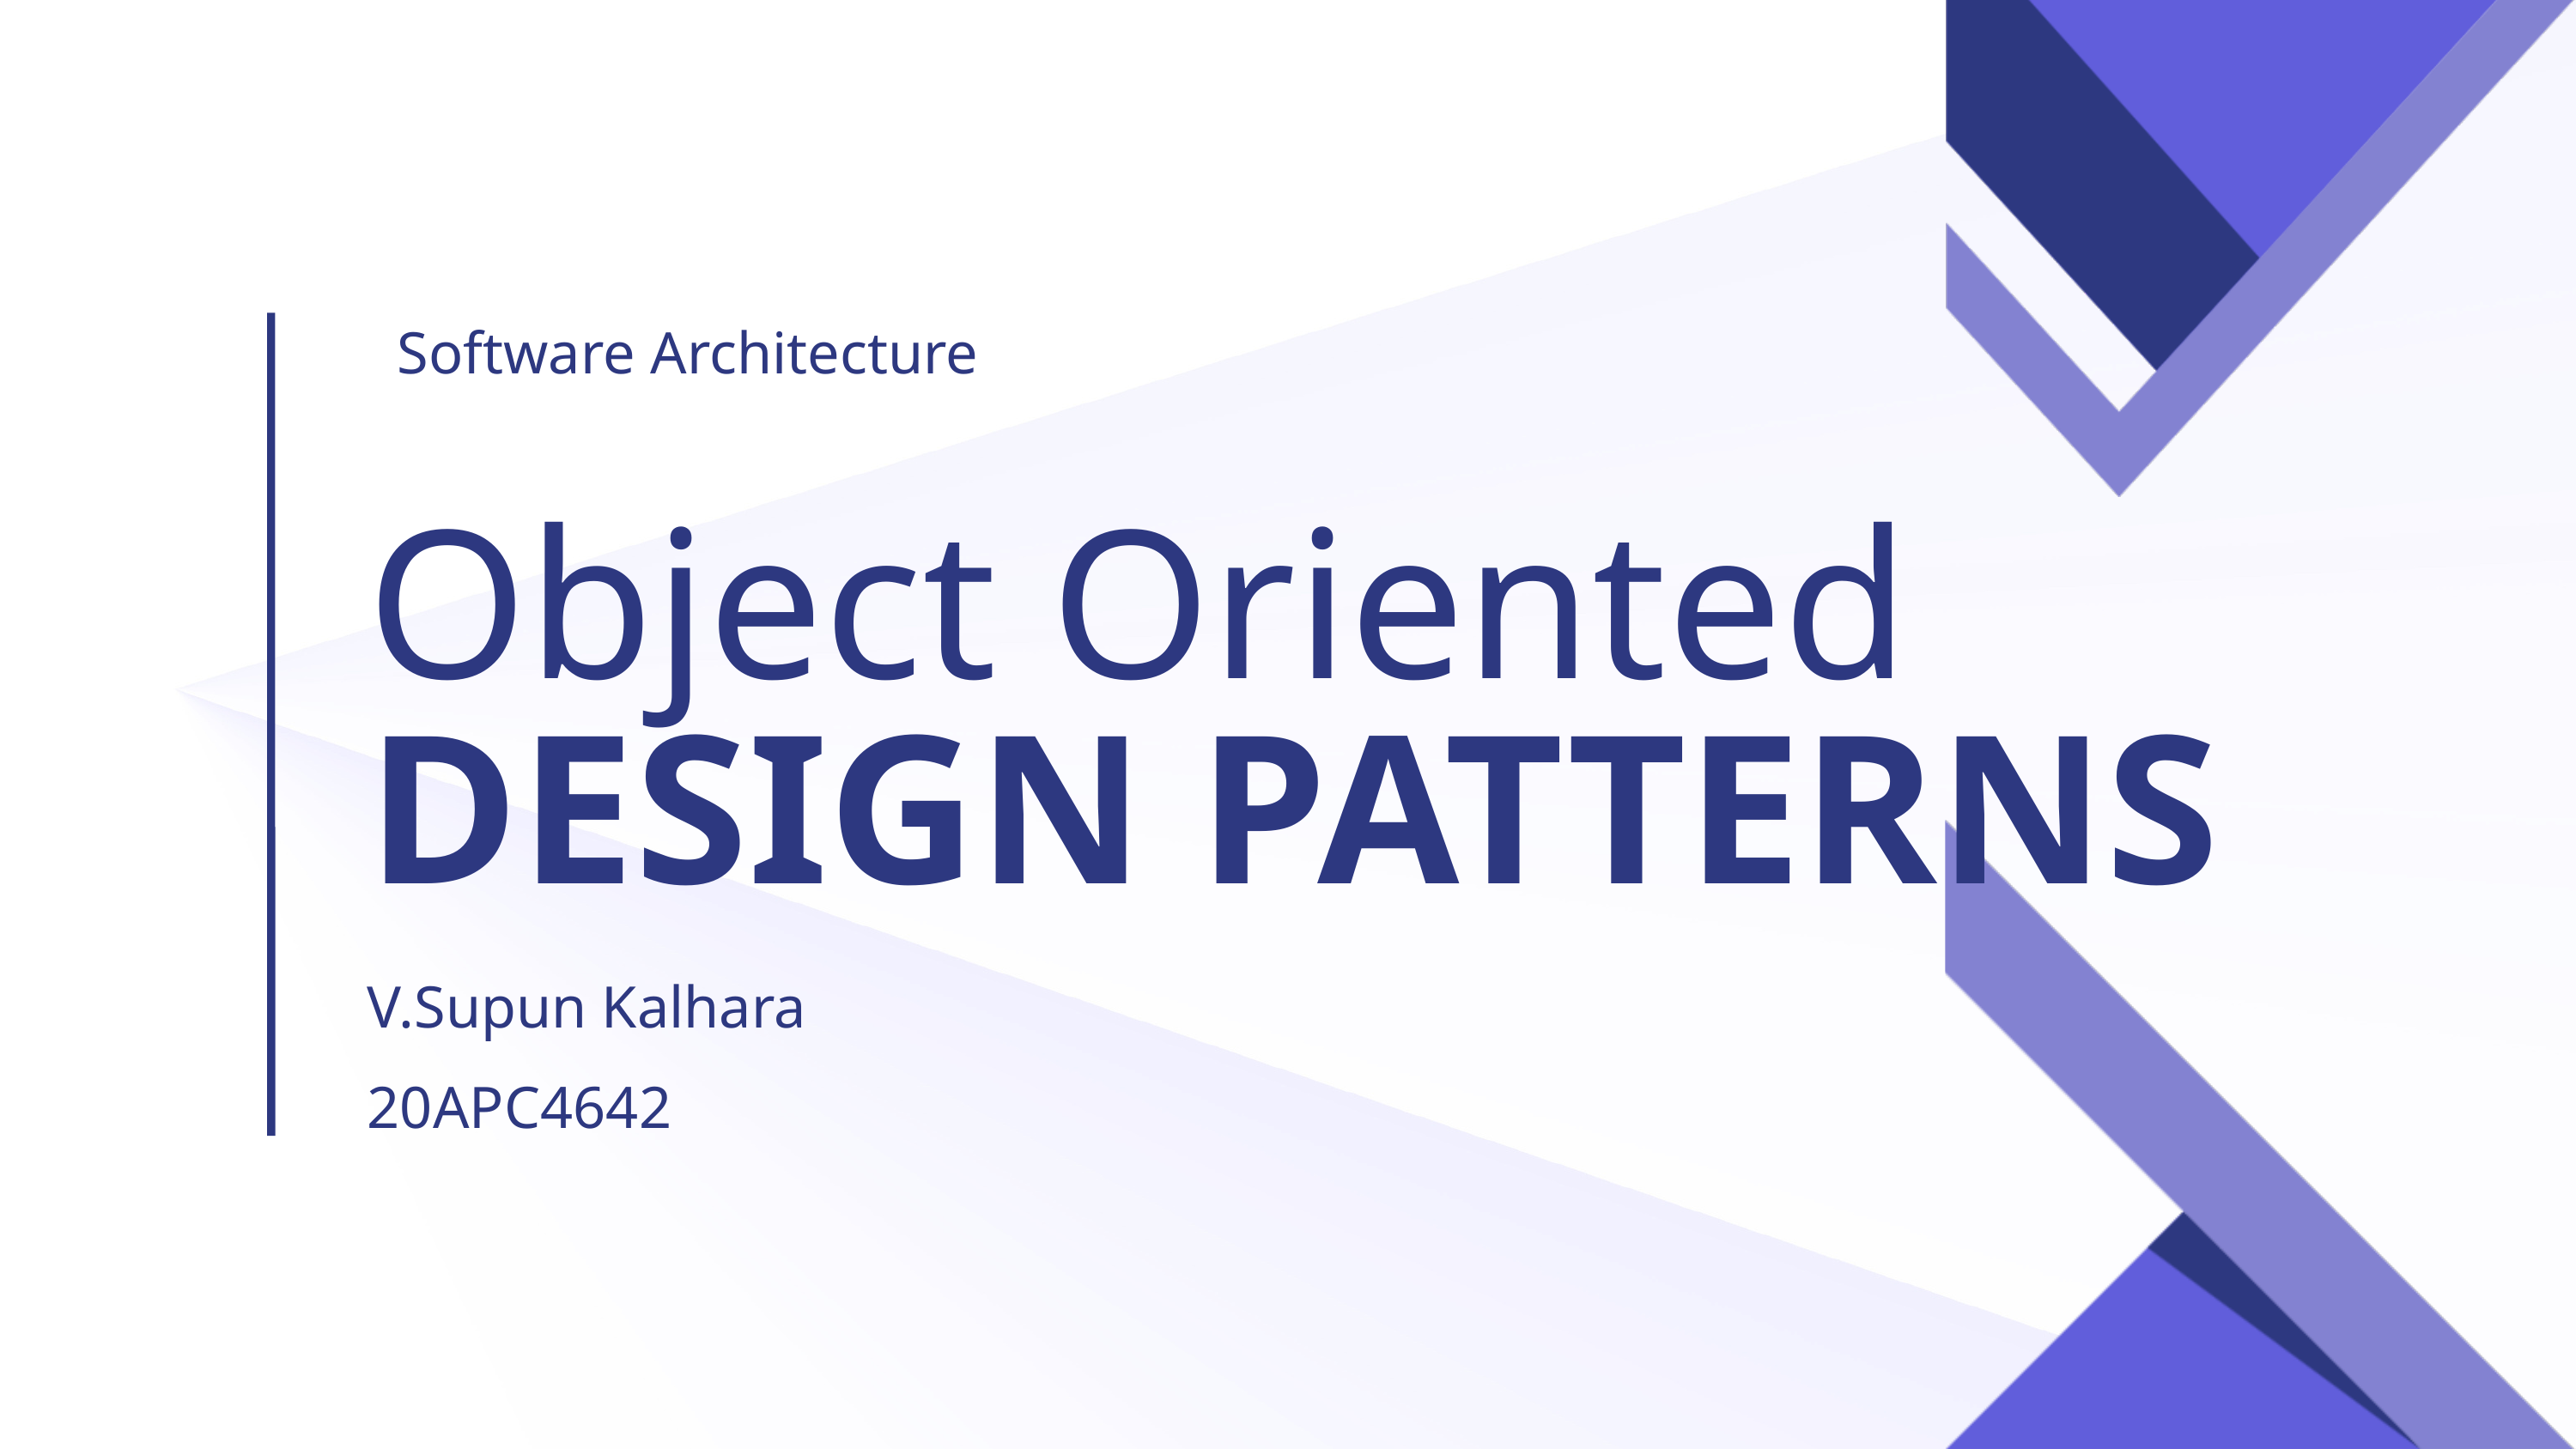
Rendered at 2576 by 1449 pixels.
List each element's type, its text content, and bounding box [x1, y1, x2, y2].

text_box Software Architecture [397, 305, 990, 385]
text_box [1945, 0, 2576, 497]
text_box Object Oriented DESIGN PATTERNS [367, 513, 2361, 926]
text_box 20APC4642 [367, 1059, 1828, 1140]
text_box [1945, 820, 2576, 1449]
text_box [0, 0, 2576, 1449]
text_box V.Supun Kalhara [367, 959, 1828, 1040]
